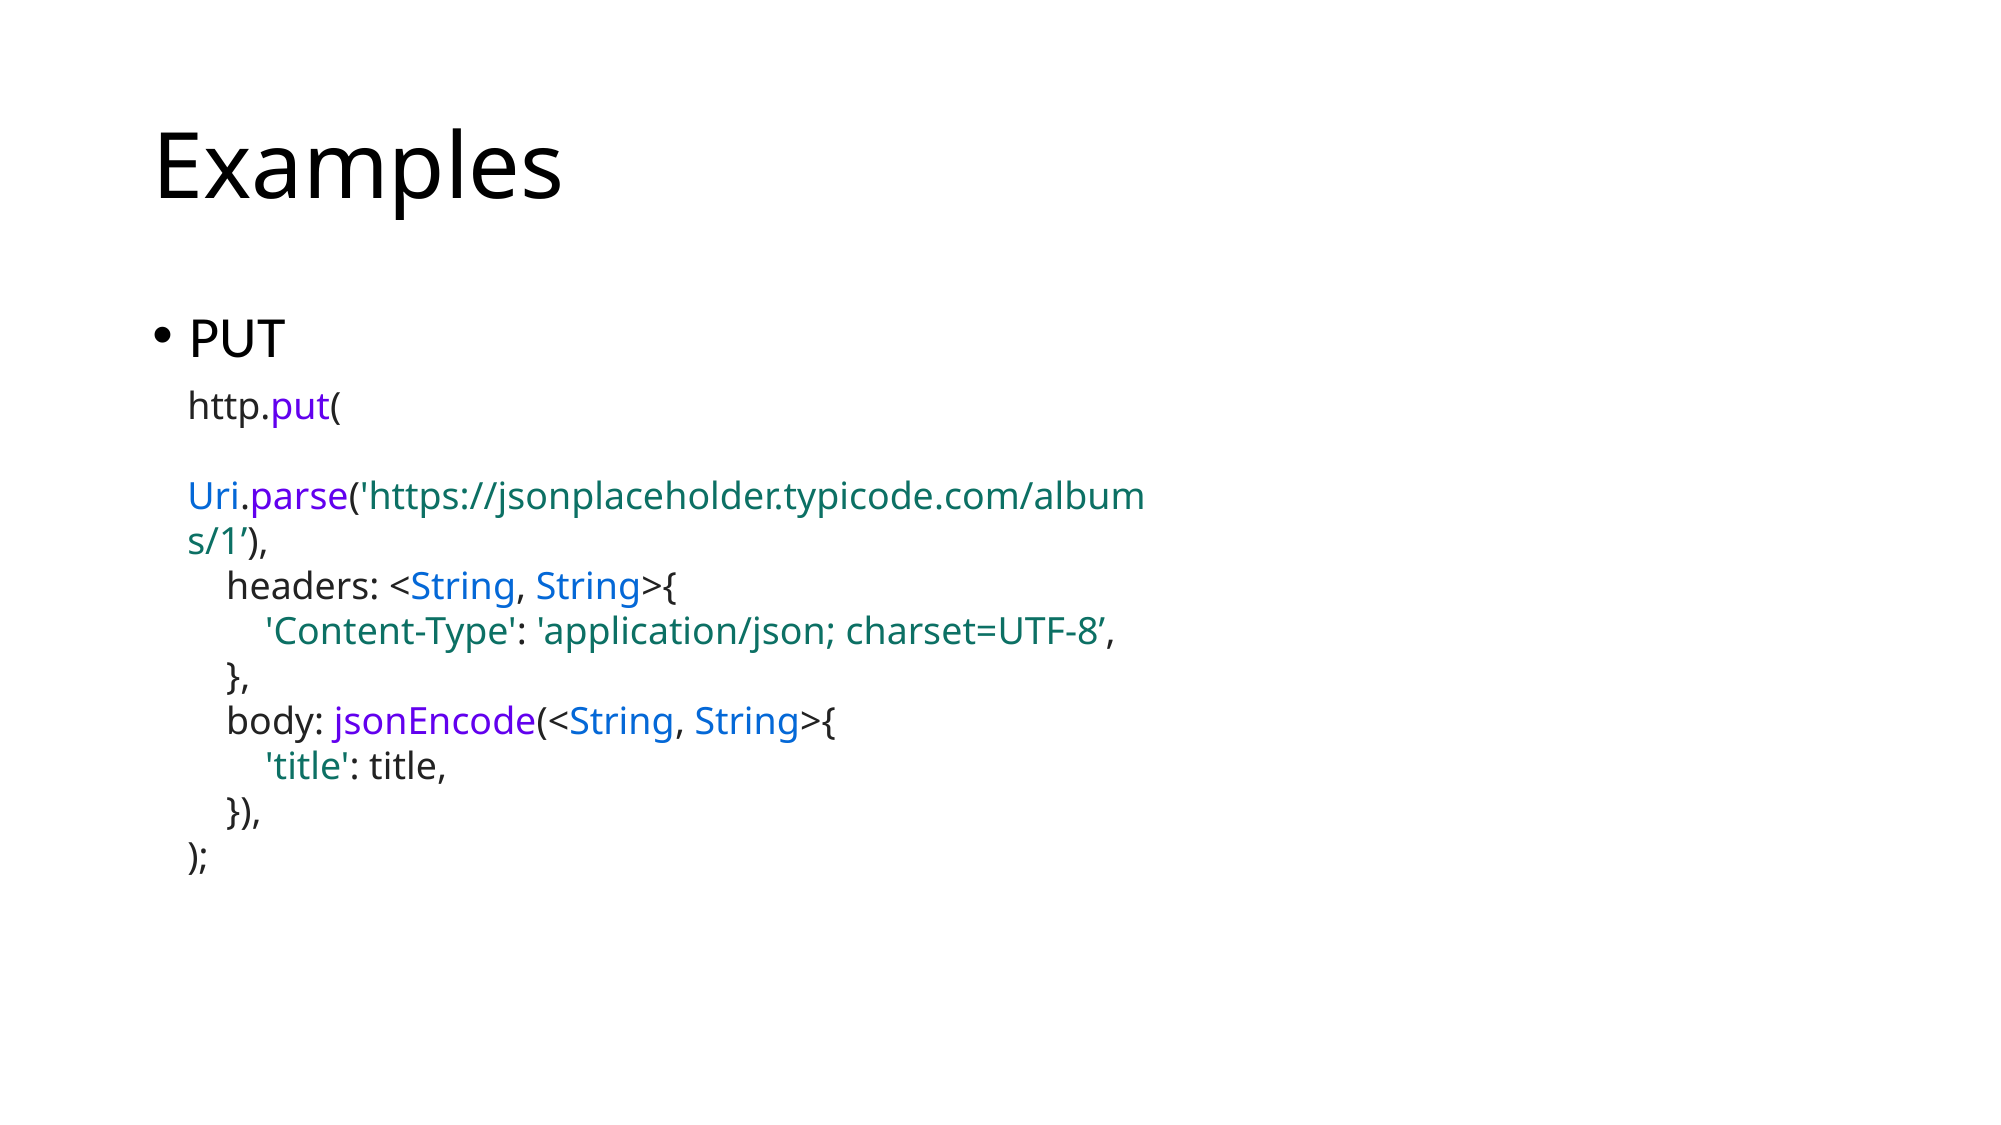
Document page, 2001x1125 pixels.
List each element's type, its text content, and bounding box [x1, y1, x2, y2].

text_box http.put( Uri.parse('https://jsonplaceholder.typicode.com/albums/1’), headers: <String, String>{ 'Content-Type': 'application/json; charset=UTF-8’, }, body: jsonEncode(<String, String>{ 'title': title, }), ); [172, 374, 1173, 885]
title Examples [137, 59, 1863, 278]
list PUT [137, 299, 1863, 1014]
